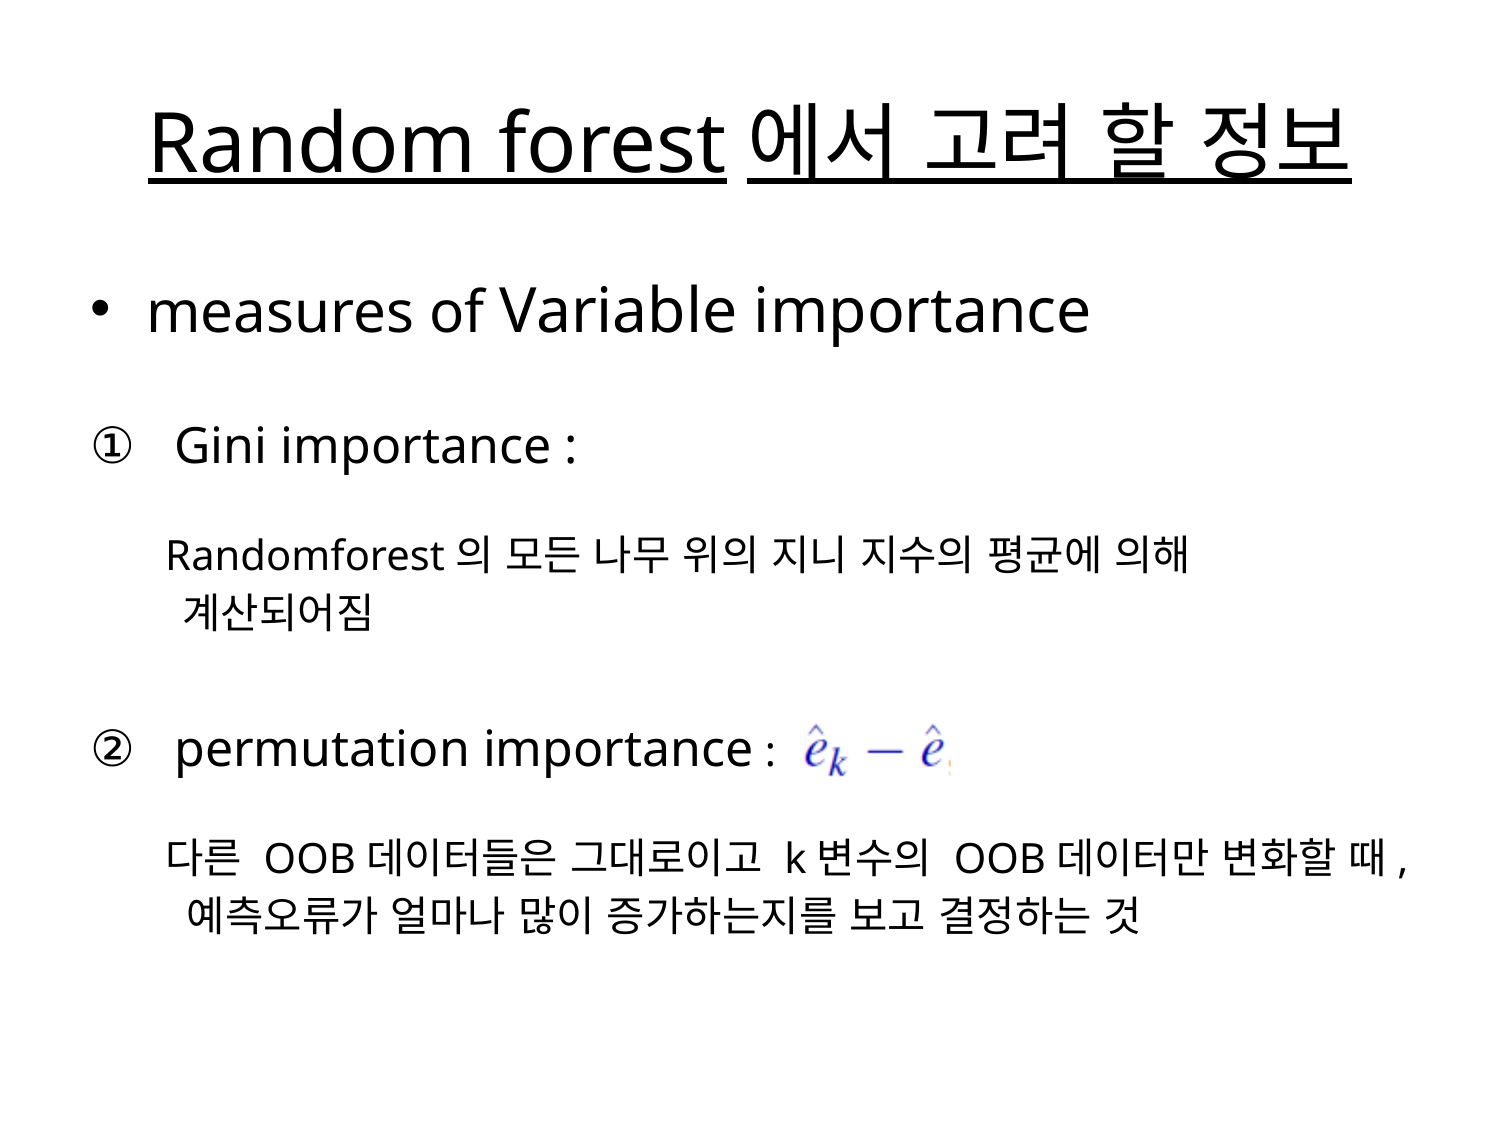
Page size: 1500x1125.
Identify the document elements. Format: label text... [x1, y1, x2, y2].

picture [796, 715, 951, 782]
title Random forest에서 고려 할 정보 [75, 45, 1425, 233]
list measures of Variable importance Gini importance : Randomforest의 모든 나무 위의 지니 지수의 평균에 의해 계산되어짐 permutation importance : 다른 OOB데이터들은 그대로이고 k변수의 OOB데이터만 변화할 때, 예측오류가 얼마나 많이 증가하는지를 보고 결정하는 것 [75, 262, 1425, 1005]
